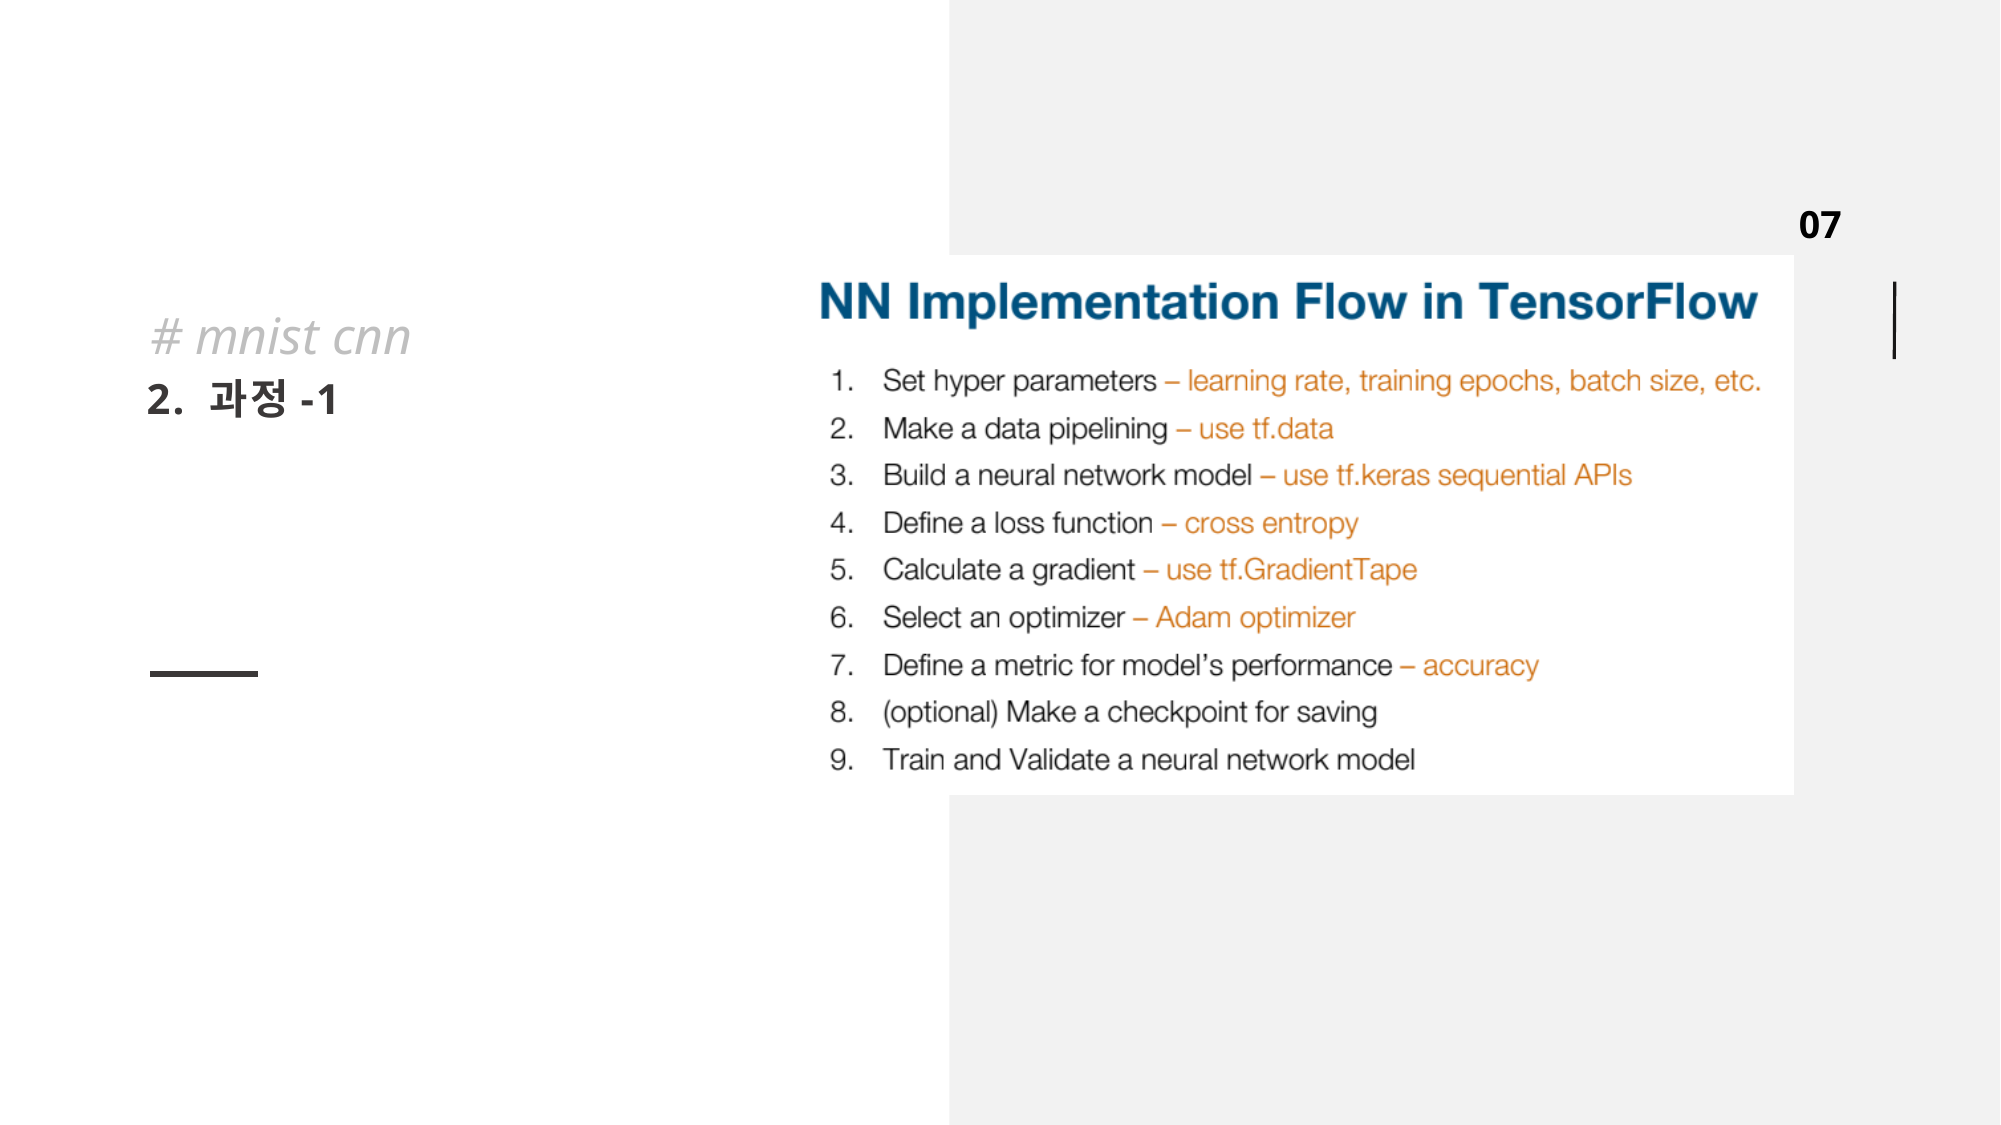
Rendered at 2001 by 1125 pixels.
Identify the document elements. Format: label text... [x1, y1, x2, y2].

text_box 2. 과정-1 [131, 371, 665, 593]
text_box # mnist cnn [135, 319, 784, 381]
picture [786, 255, 1794, 795]
